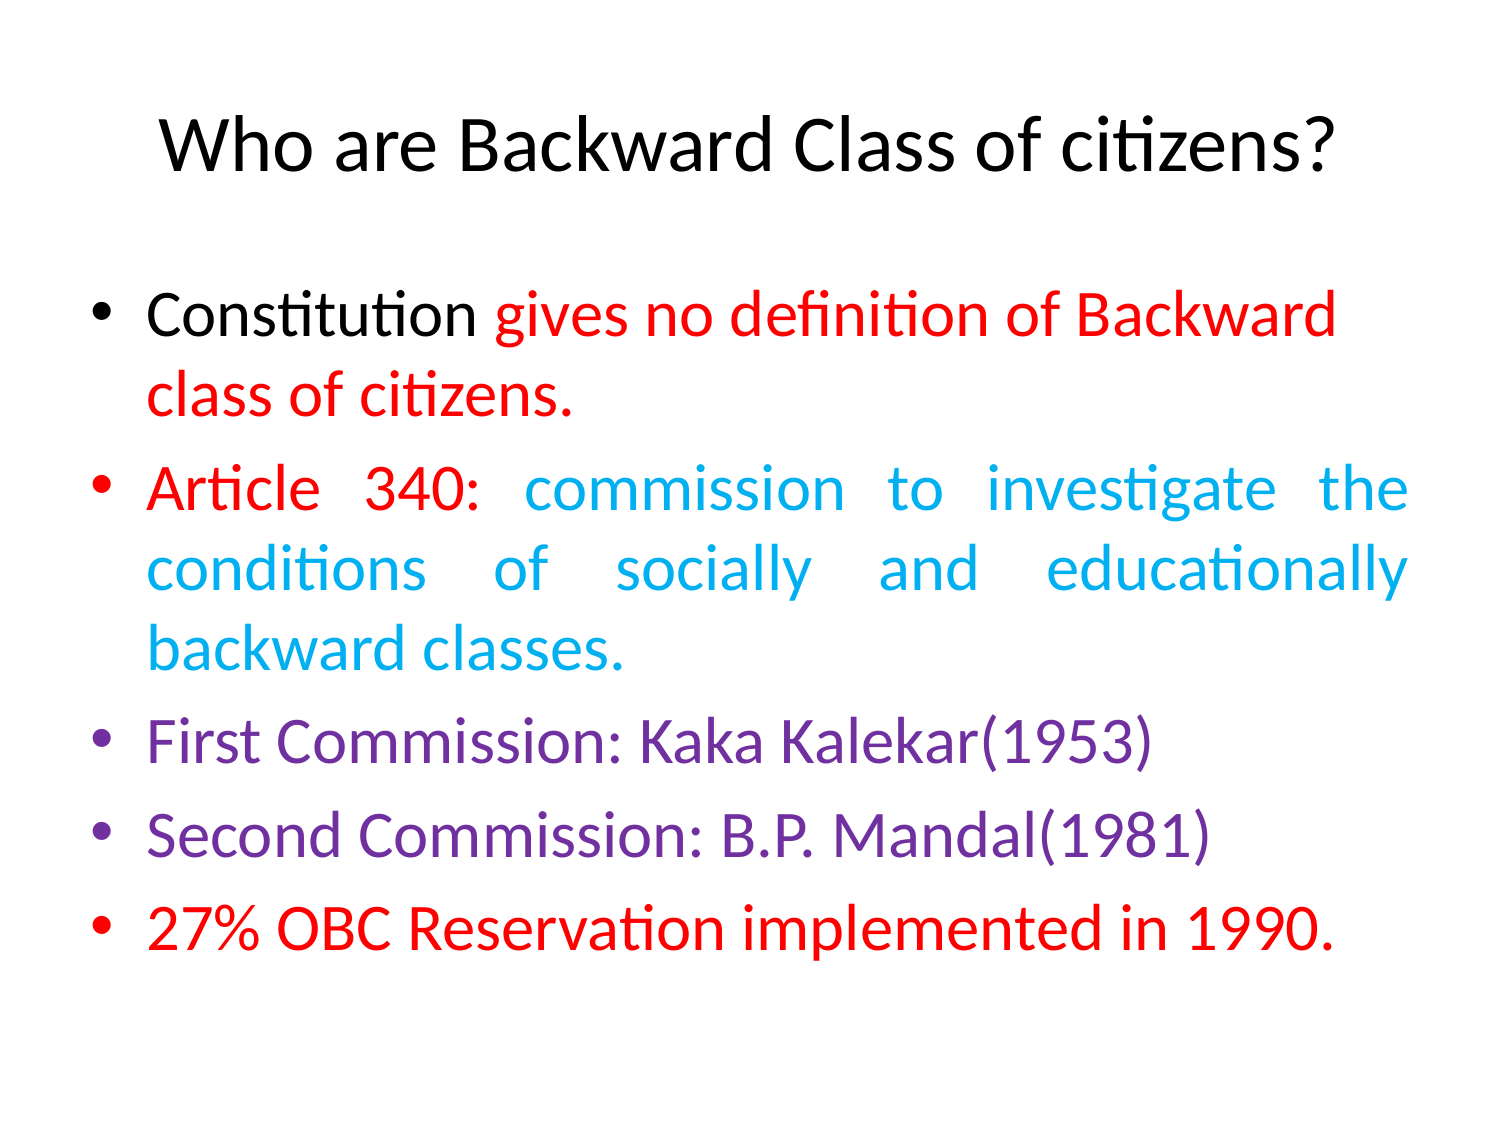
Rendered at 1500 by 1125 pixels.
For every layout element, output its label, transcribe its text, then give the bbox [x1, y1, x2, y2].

list Constitution gives no definition of Backward class of citizens. Article 340: commission to investigate the conditions of socially and educationally backward classes. First Commission: Kaka Kalekar(1953) Second Commission: B.P. Mandal(1981) 27% OBC Reservation implemented in 1990. [75, 262, 1425, 1005]
title Who are Backward Class of citizens? [75, 45, 1425, 233]
